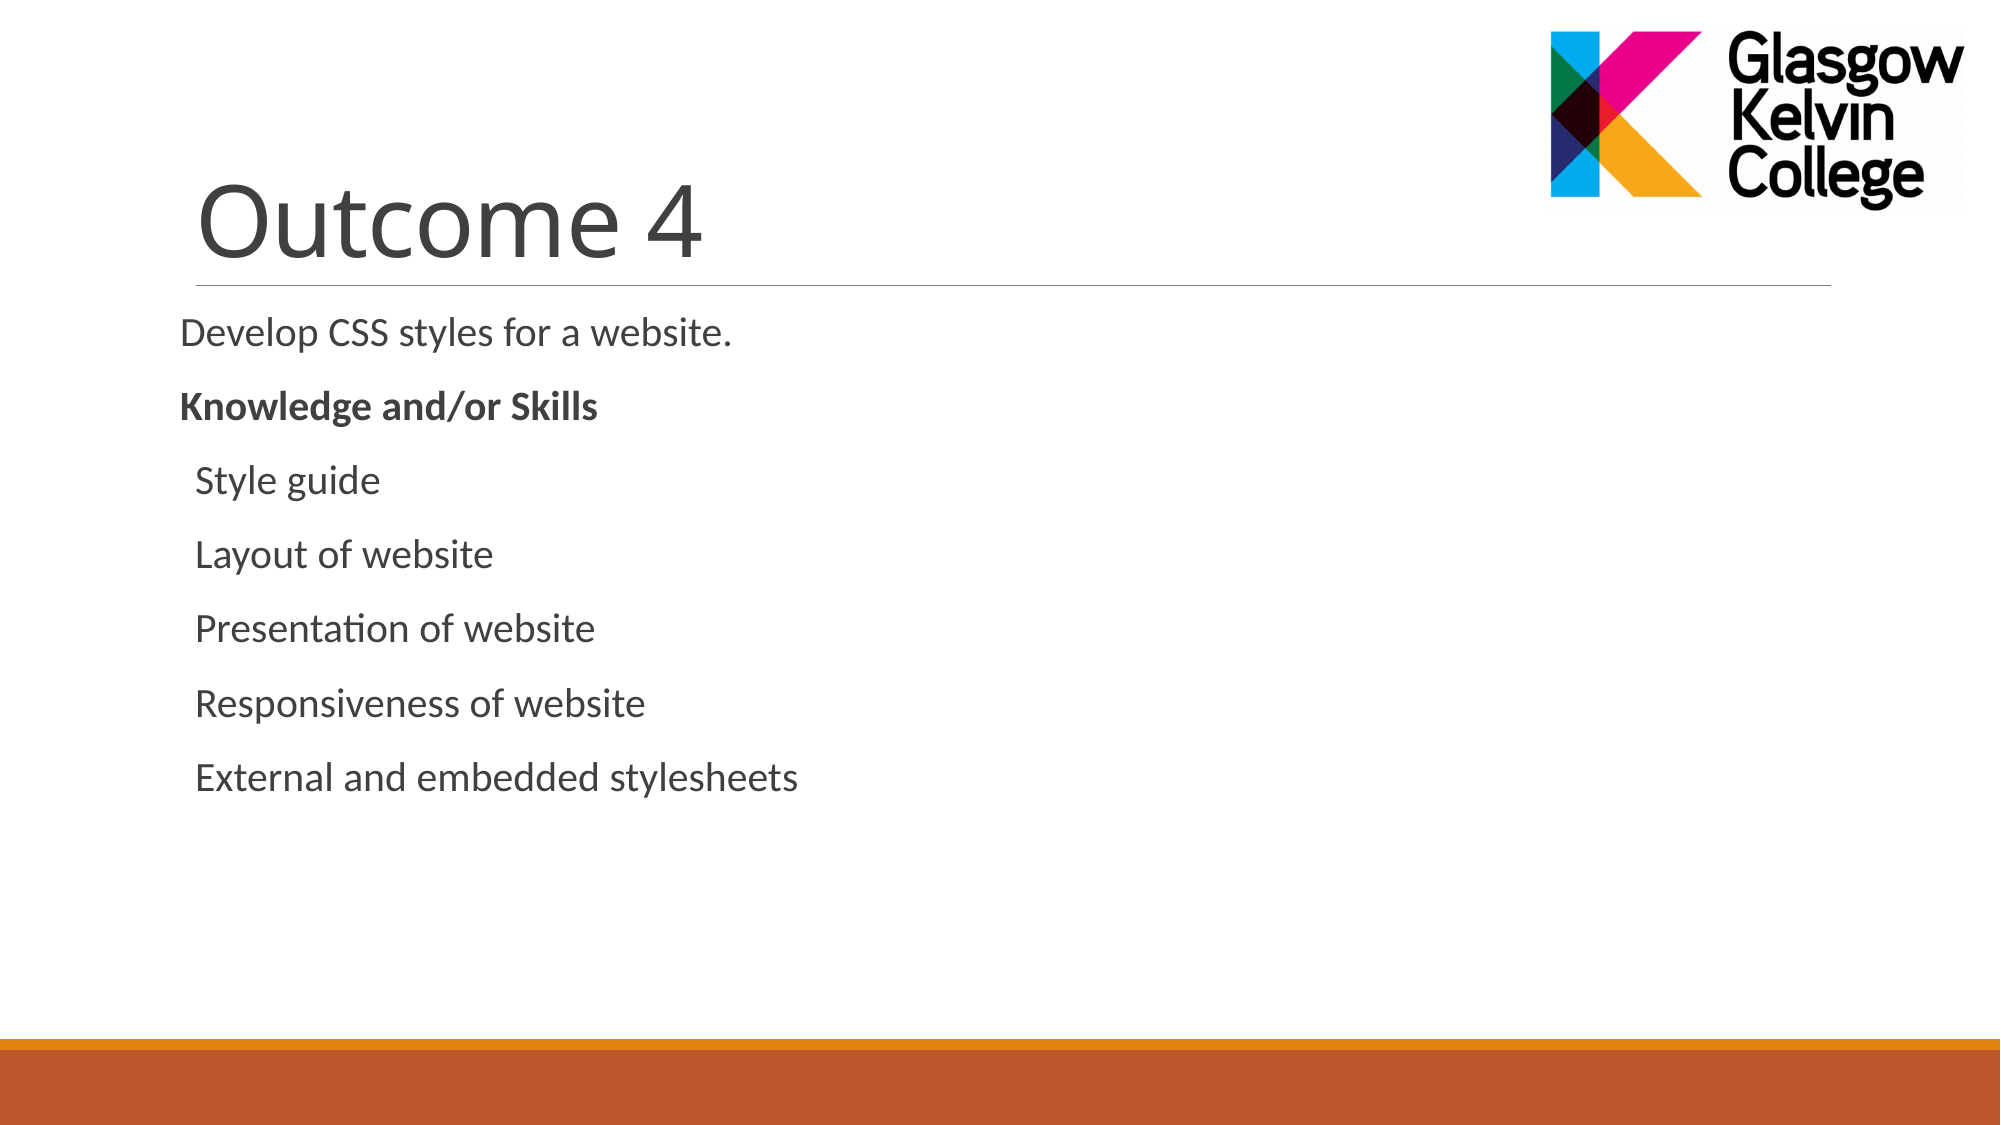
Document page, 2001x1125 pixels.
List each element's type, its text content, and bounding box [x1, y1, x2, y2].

list Develop CSS styles for a website. Knowledge and/or Skills Style guide Layout of website Presentation of website Responsiveness of website External and embedded stylesheets [180, 302, 1830, 963]
picture [1550, 30, 1965, 211]
title Outcome 4 [180, 47, 1830, 285]
